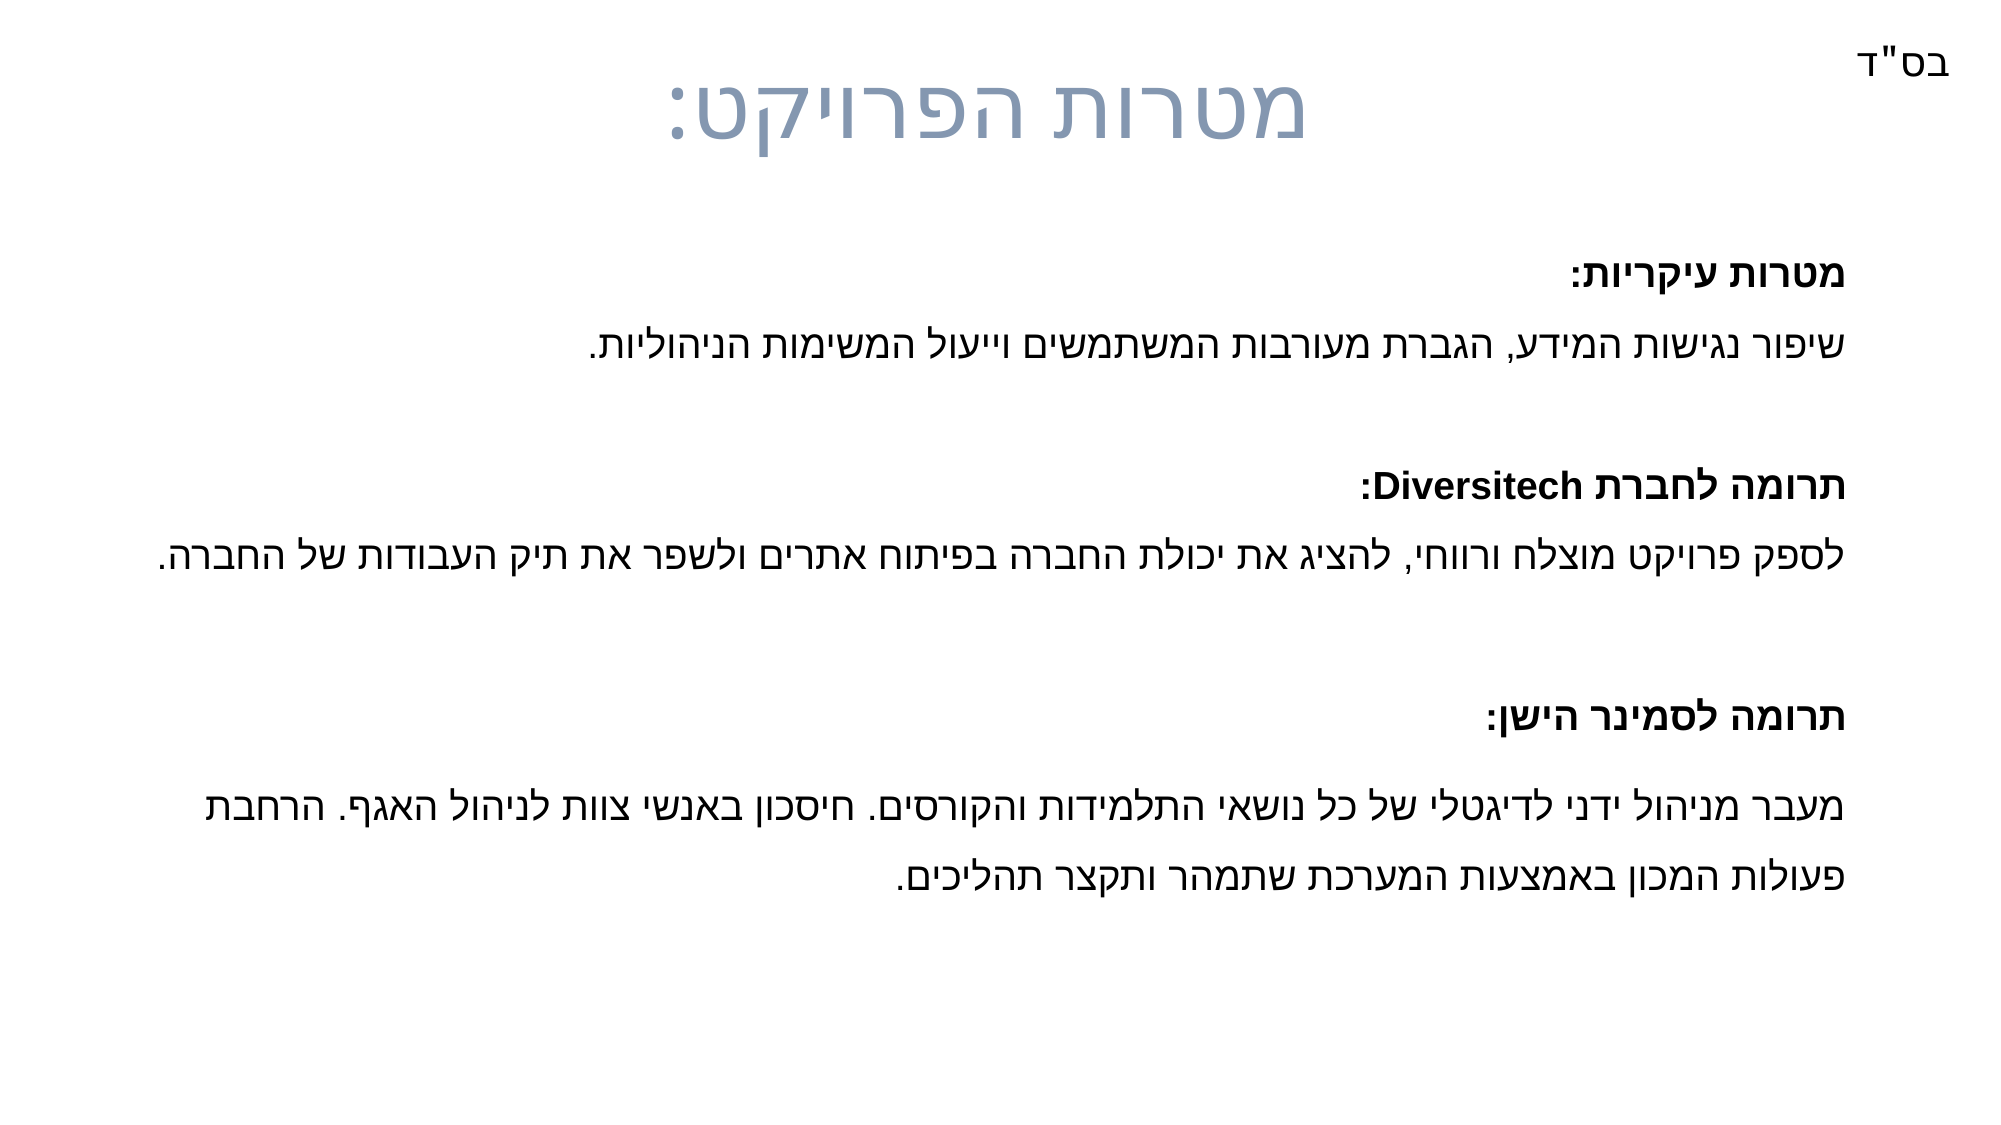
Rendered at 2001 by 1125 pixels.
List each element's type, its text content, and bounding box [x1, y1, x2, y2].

title מטרות הפרויקט: [137, 0, 1863, 217]
list מטרות עיקריות: שיפור נגישות המידע, הגברת מעורבות המשתמשים וייעול המשימות הניהוליות. תרומה לחברת Diversitech: לספק פרויקט מוצלח ורווחי, להציג את יכולת החברה בפיתוח אתרים ולשפר את תיק העבודות של החברה. תרומה לסמינר הישן: מעבר מניהול ידני לדיגטלי של כל נושאי התלמידות והקורסים. חיסכון באנשי צוות לניהול האגף. הרחבת פעולות המכון באמצעות המערכת שתמהר ותקצר תהליכים. [137, 217, 1863, 932]
text_box בס"ד [1806, 0, 2000, 93]
